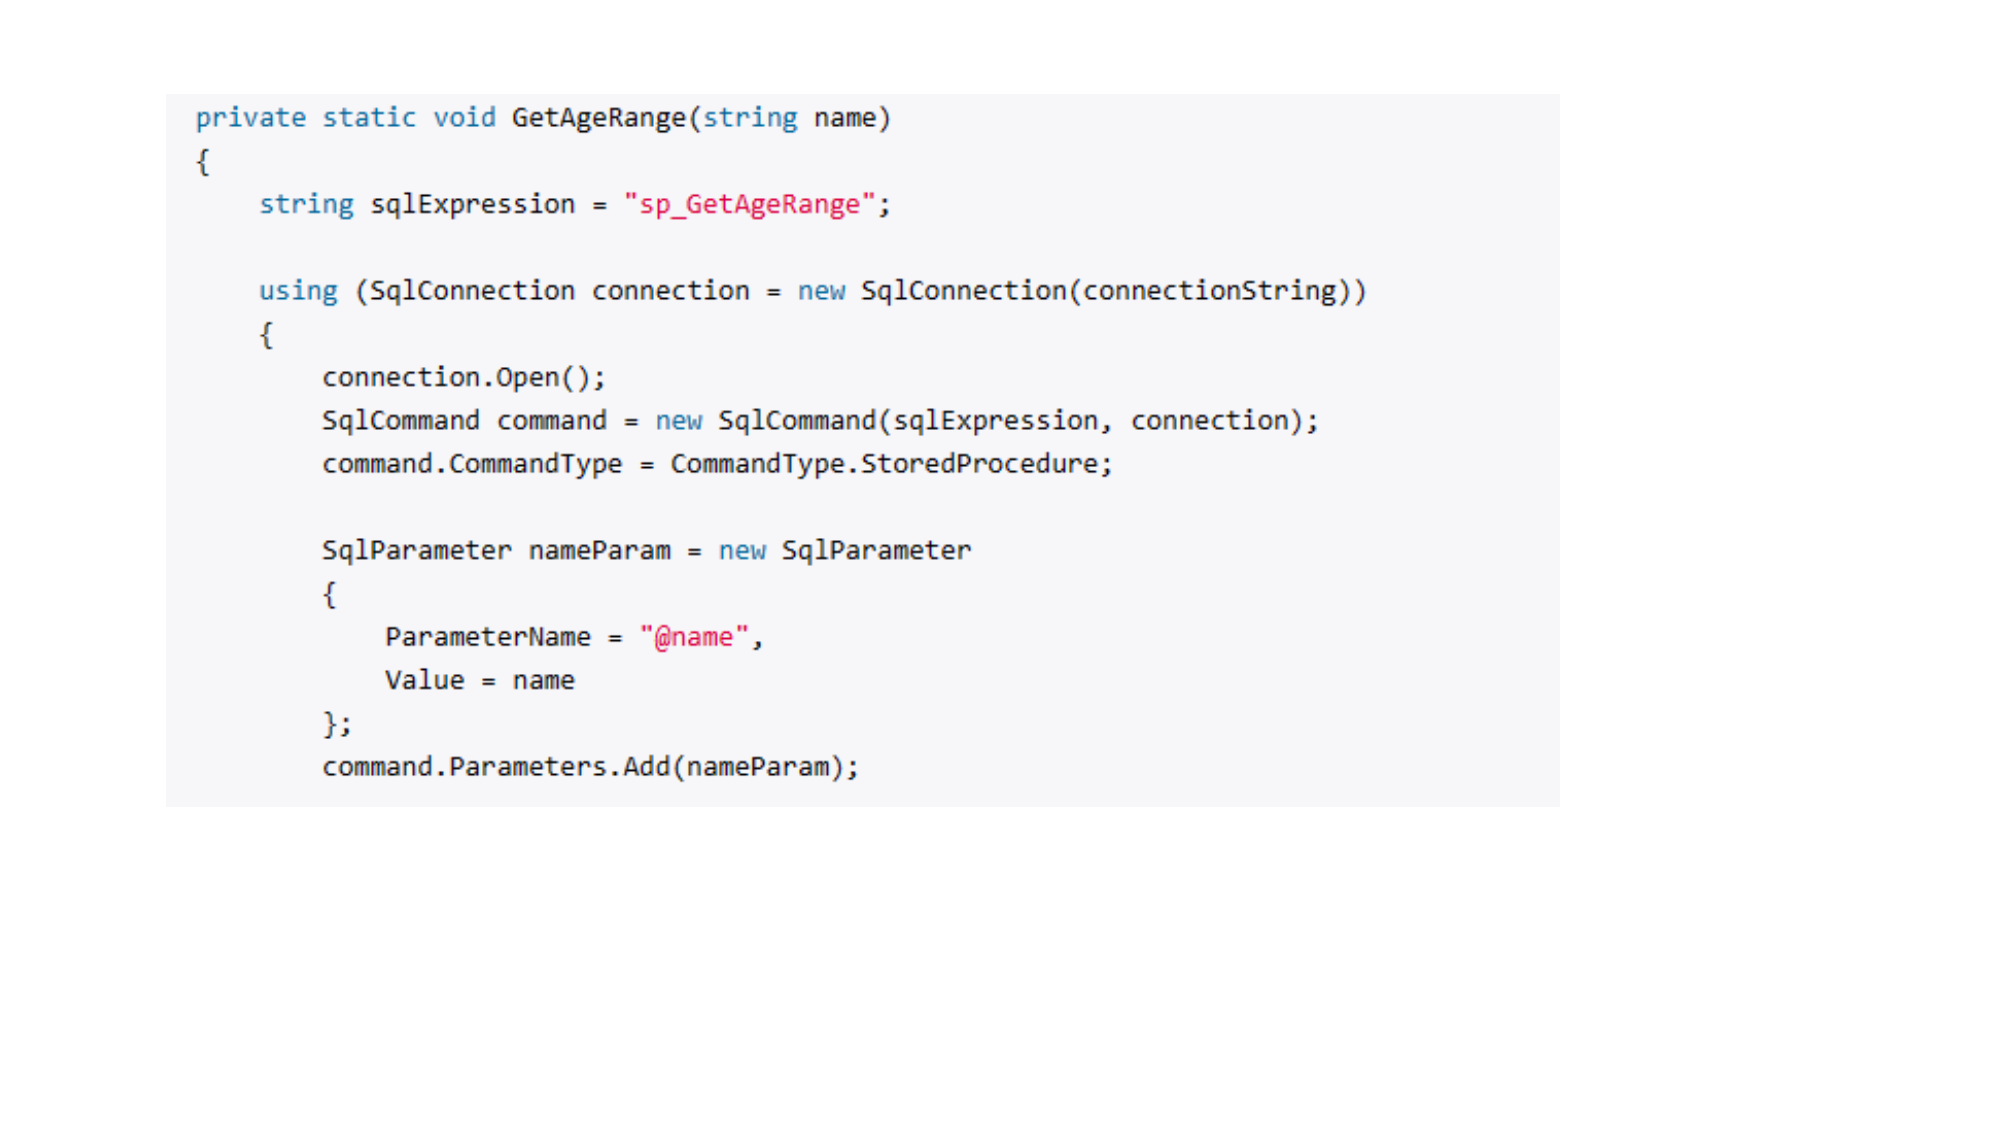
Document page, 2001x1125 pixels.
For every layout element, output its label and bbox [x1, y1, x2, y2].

picture [166, 94, 1560, 808]
